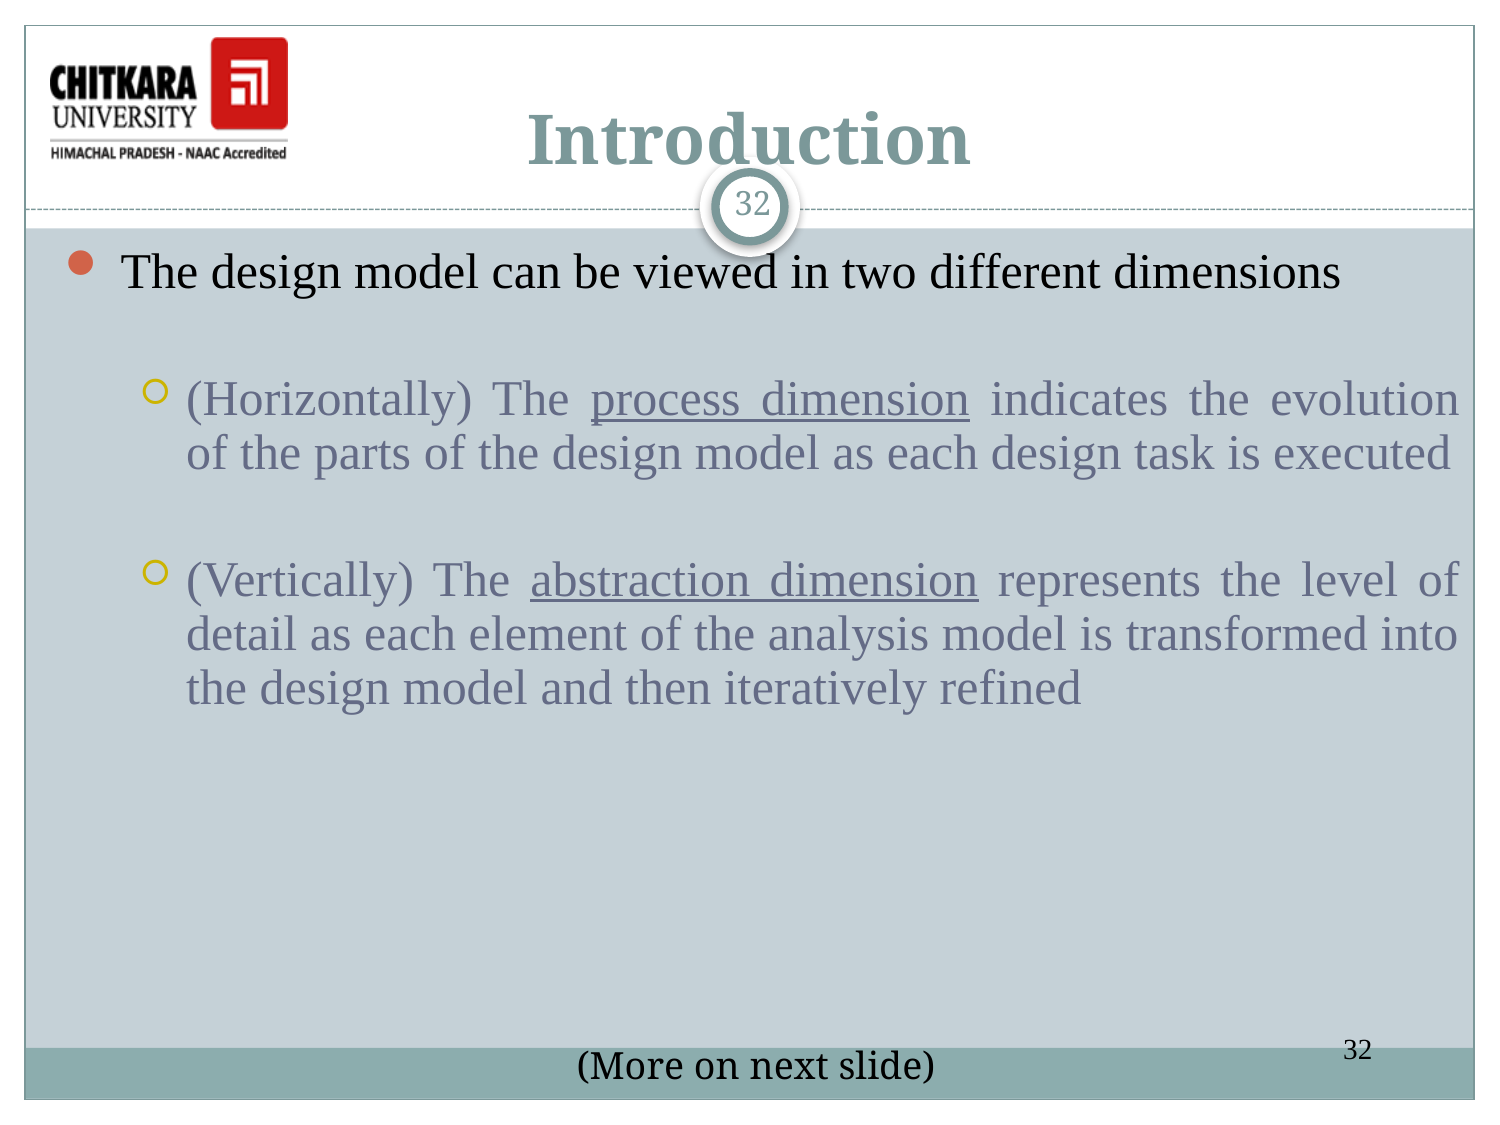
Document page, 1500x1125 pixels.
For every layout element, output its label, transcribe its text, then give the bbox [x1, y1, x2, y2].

text_box (More on next slide) [561, 1037, 951, 1096]
text_box 32 [1074, 1024, 1388, 1074]
slide_number 32 [715, 168, 791, 241]
picture [49, 37, 288, 163]
list The design model can be viewed in two different dimensions (Horizontally) The process dimension indicates the evolution of the parts of the design model as each design task is executed (Vertically) The abstraction dimension represents the level of detail as each element of the analysis model is transformed into the design model and then iteratively refined [50, 237, 1475, 980]
title Introduction [112, 0, 1388, 188]
